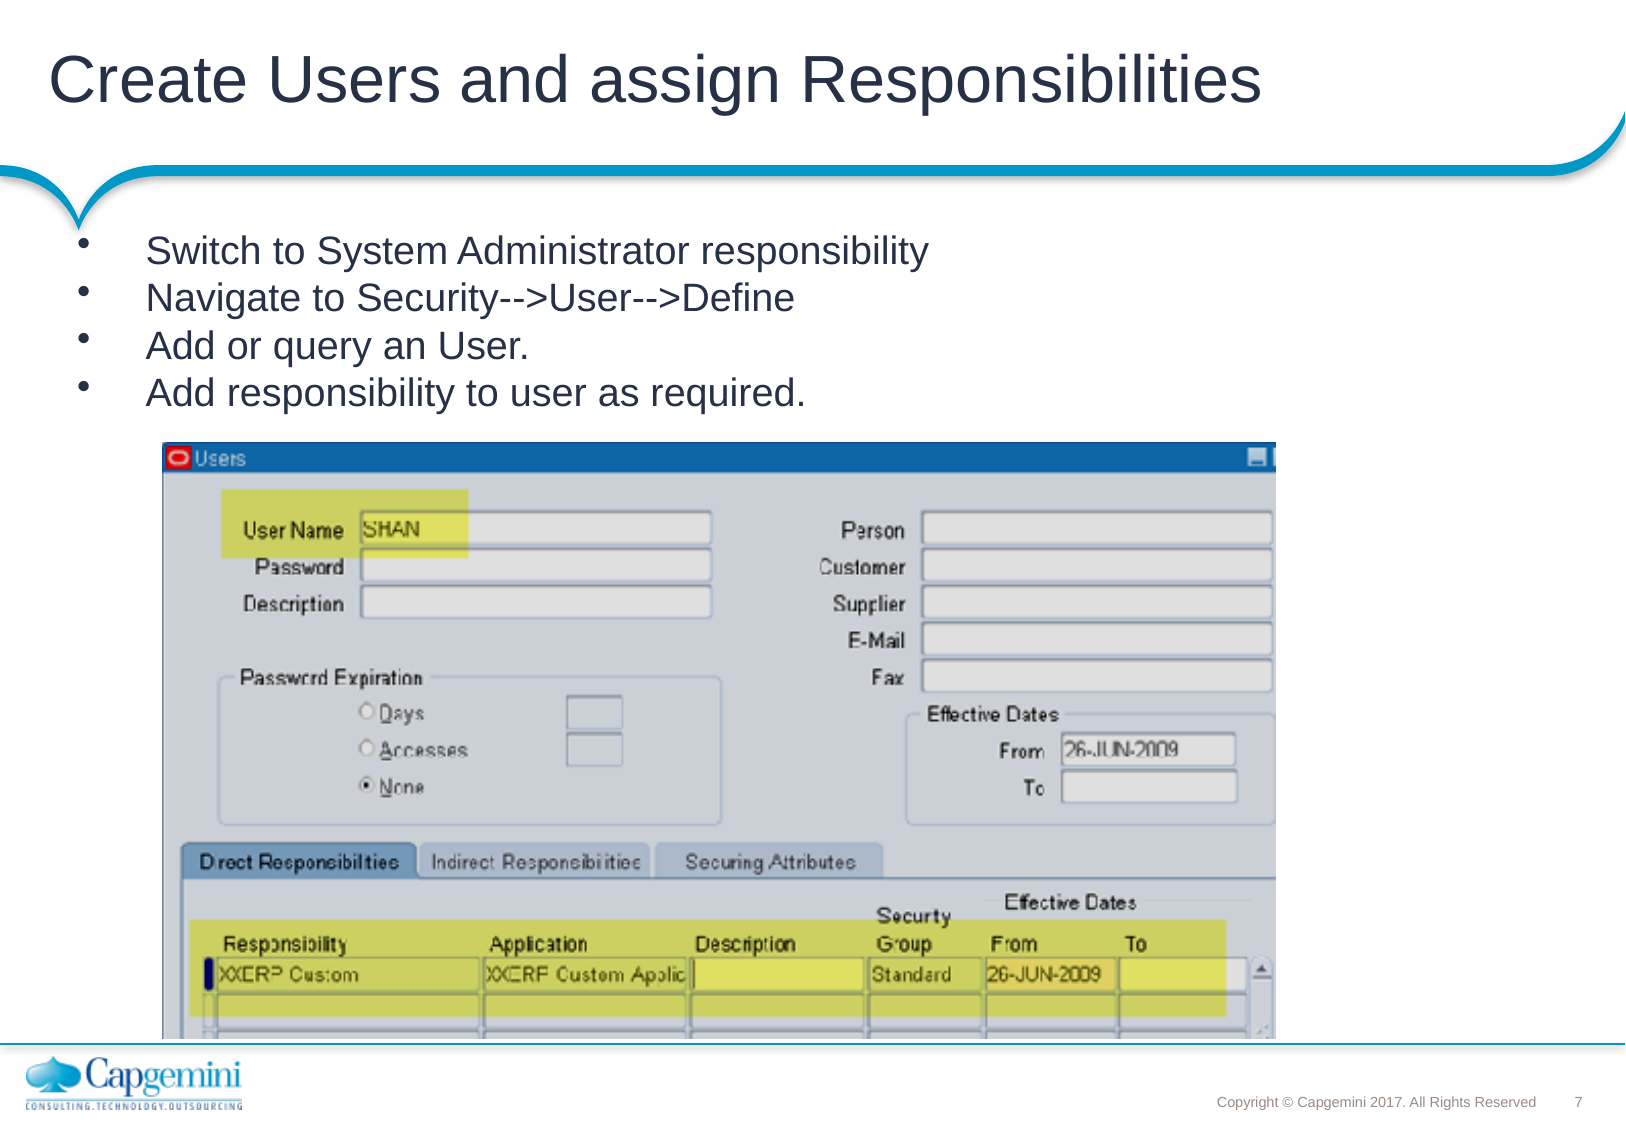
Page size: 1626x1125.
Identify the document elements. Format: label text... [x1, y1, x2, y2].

title Create Users and assign Responsibilities [0, 0, 1625, 165]
text_box Switch to System Administrator responsibility Navigate to Security-->User-->Define Add or query an User. Add responsibility to user as required. [62, 217, 1353, 423]
picture [162, 442, 1276, 1040]
picture [26, 1056, 242, 1110]
